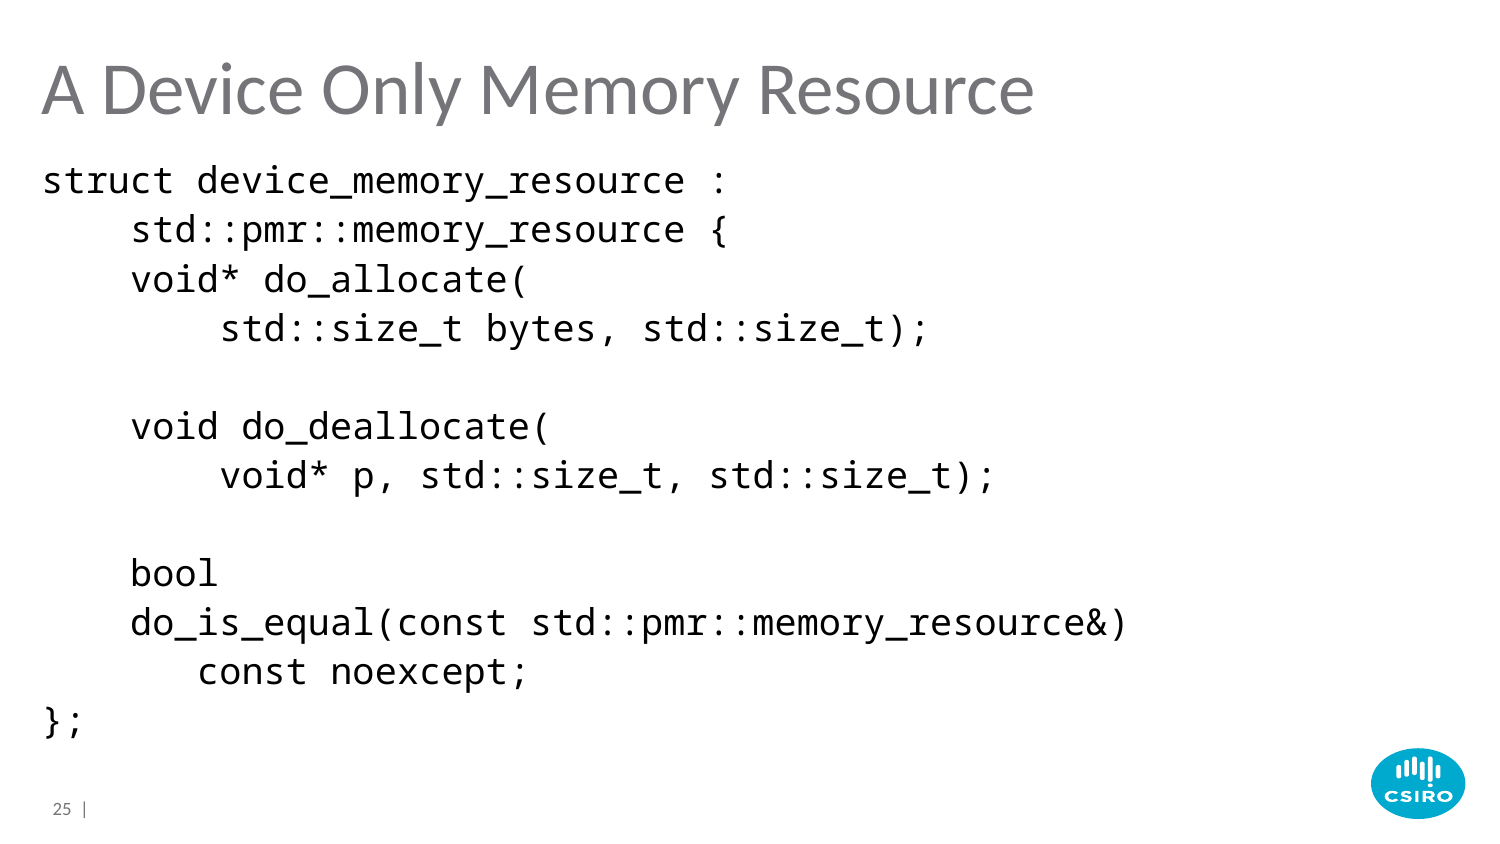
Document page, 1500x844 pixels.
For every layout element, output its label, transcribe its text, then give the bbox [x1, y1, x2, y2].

list struct device_memory_resource : std::pmr::memory_resource { void* do_allocate( std::size_t bytes, std::size_t); void do_deallocate( void* p, std::size_t, std::size_t); bool do_is_equal(const std::pmr::memory_resource&) const noexcept; }; [41, 161, 1459, 749]
title A Device Only Memory Resource [41, 39, 1459, 145]
slide_number 25 | [41, 800, 89, 816]
